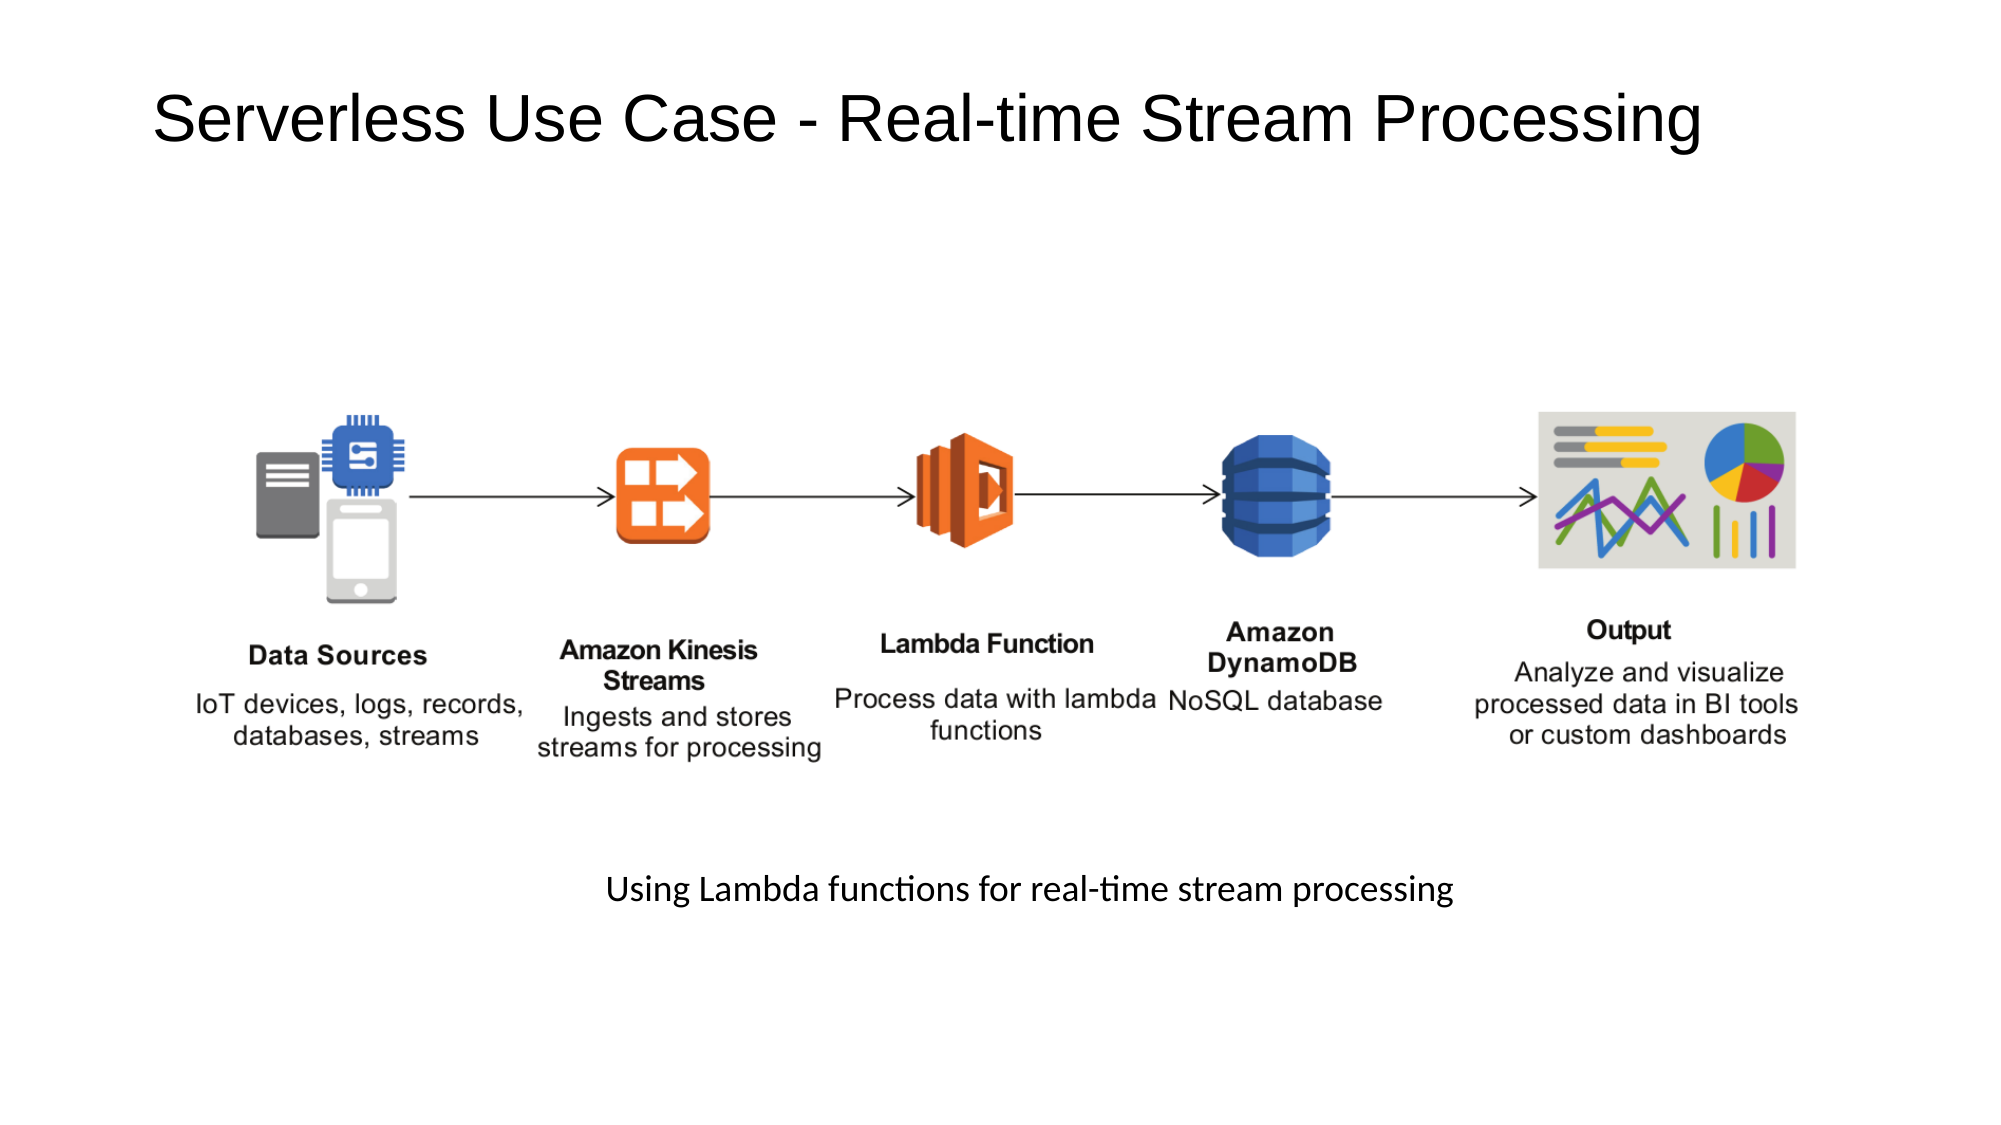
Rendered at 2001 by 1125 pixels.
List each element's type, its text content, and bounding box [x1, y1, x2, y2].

title Serverless Use Case - Real-time Stream Processing [137, 30, 1863, 209]
text_box Using Lambda functions for real-time stream processing [214, 856, 1847, 917]
picture [174, 341, 1825, 784]
